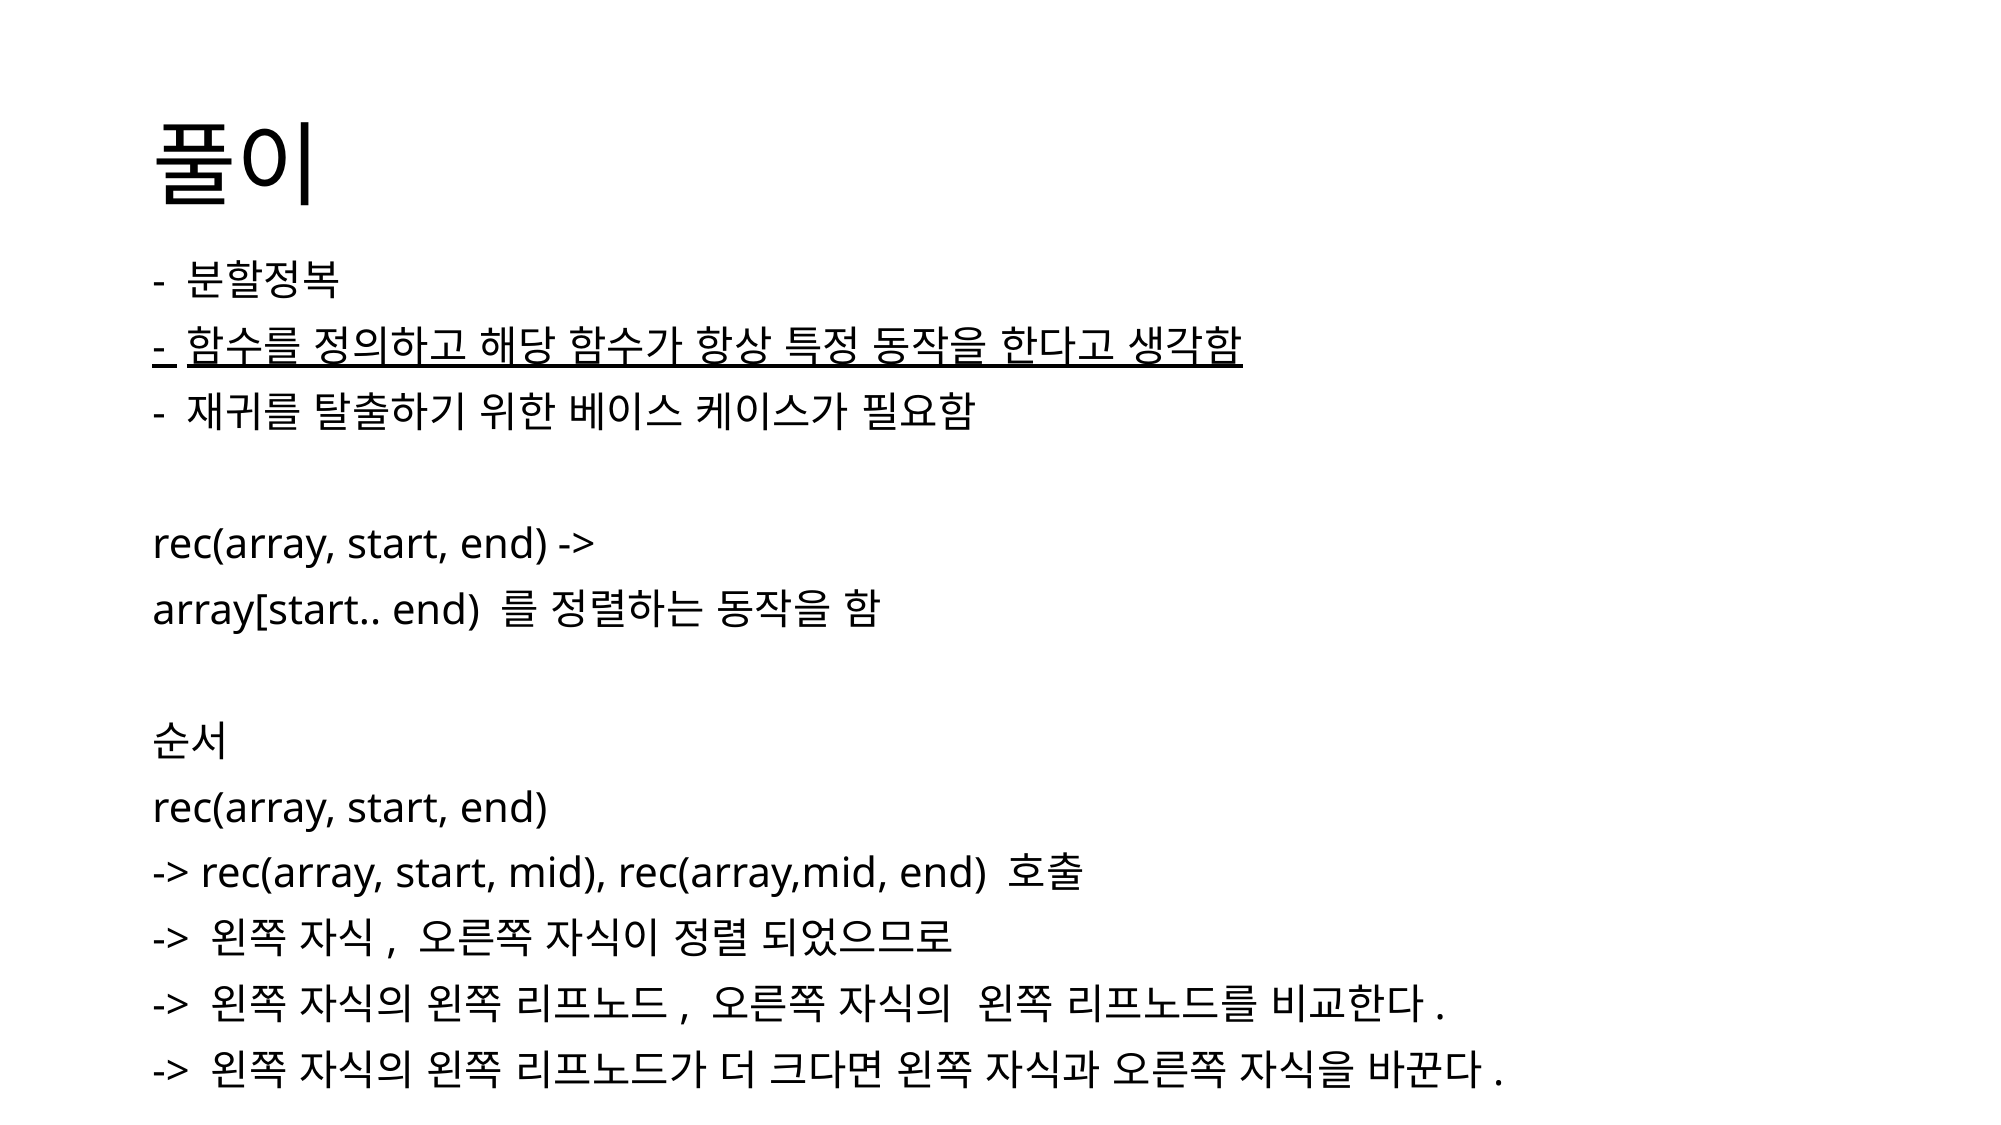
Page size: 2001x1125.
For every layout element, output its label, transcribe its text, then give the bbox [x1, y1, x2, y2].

title 풀이 [137, 59, 1863, 251]
list - 분할정복 - 함수를 정의하고 해당 함수가 항상 특정 동작을 한다고 생각함 - 재귀를 탈출하기 위한 베이스 케이스가 필요함 rec(array, start, end) -> array[start.. end) 를 정렬하는 동작을 함 순서 rec(array, start, end) -> rec(array, start, mid), rec(array,mid, end) 호출 -> 왼쪽 자식, 오른쪽 자식이 정렬 되었으므로 -> 왼쪽 자식의 왼쪽 리프노드, 오른쪽 자식의 왼쪽 리프노드를 비교한다. -> 왼쪽 자식의 왼쪽 리프노드가 더 크다면 왼쪽 자식과 오른쪽 자식을 바꾼다. [137, 251, 1863, 966]
